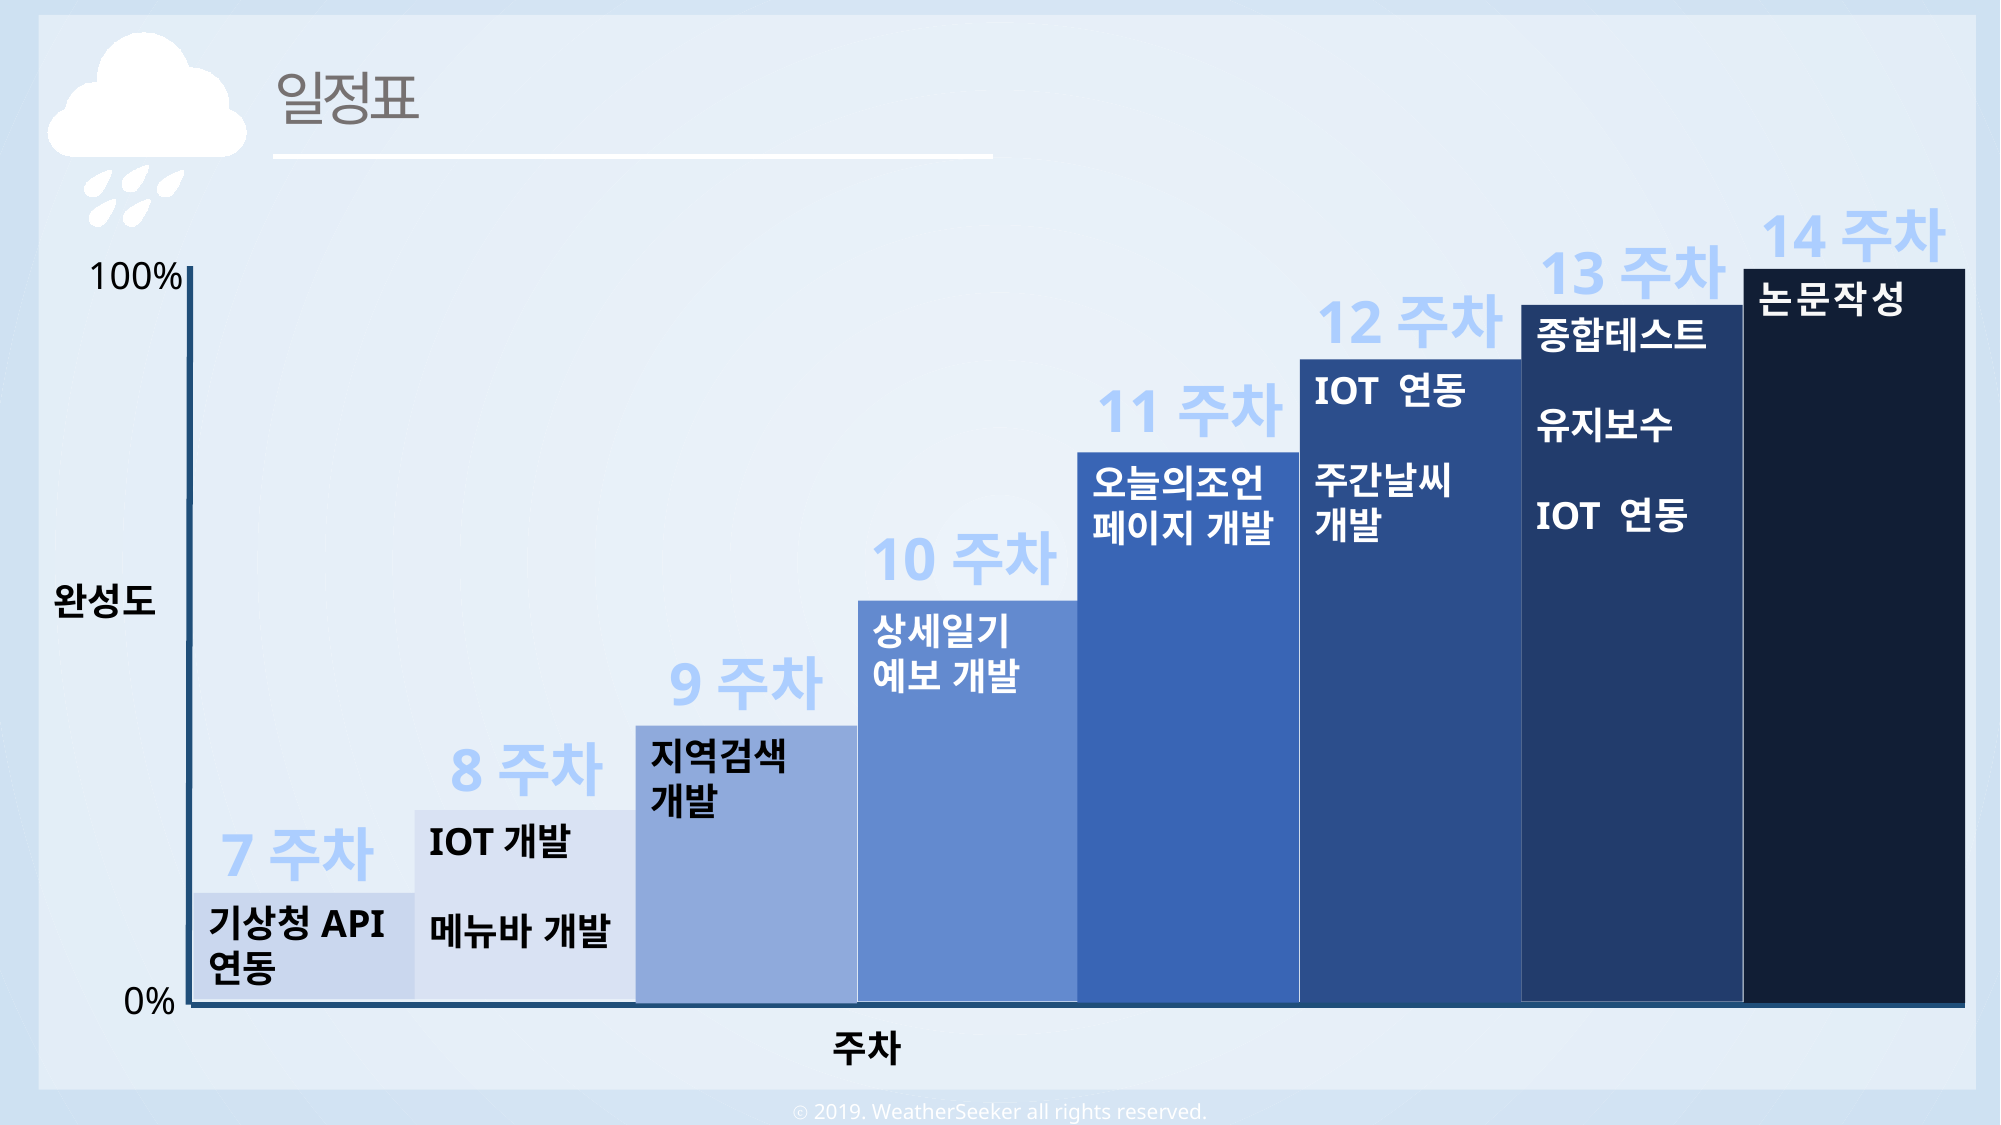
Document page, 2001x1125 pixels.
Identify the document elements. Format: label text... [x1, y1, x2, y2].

text_box 주차 [188, 1017, 1546, 1078]
text_box 지역검색 개발 [635, 725, 858, 1004]
text_box 기상청API 연동 [193, 892, 414, 1000]
text_box 8주차 [418, 725, 635, 811]
text_box 완성도 [38, 570, 188, 631]
text_box 오늘의조언 페이지 개발 [1076, 452, 1299, 1004]
text_box [84, 170, 112, 197]
text_box 종합테스트 유지보수 IOT 연동 [1520, 304, 1743, 1003]
text_box [89, 199, 116, 227]
text_box [47, 32, 247, 157]
text_box 논문작성 [1743, 268, 1966, 1004]
text_box 10주차 [852, 514, 1076, 600]
text_box IOT개발 메뉴바 개발 [414, 809, 635, 1000]
text_box 11주차 [1076, 366, 1299, 452]
text_box 0% [108, 969, 232, 1030]
text_box [122, 165, 149, 192]
text_box 상세일기 예보 개발 [857, 600, 1076, 1002]
text_box [38, 14, 1977, 1091]
text_box 12주차 [1298, 278, 1522, 364]
text_box 7주차 [190, 810, 408, 896]
text_box 일정표 [259, 54, 438, 140]
text_box IOT 연동 주간날씨 개발 [1299, 364, 1522, 1004]
text_box 13주차 [1522, 228, 1743, 314]
text_box 9주차 [635, 639, 857, 725]
text_box 14주차 [1742, 191, 1965, 277]
text_box [157, 170, 184, 197]
text_box 100% [73, 244, 243, 304]
text_box [123, 199, 151, 227]
